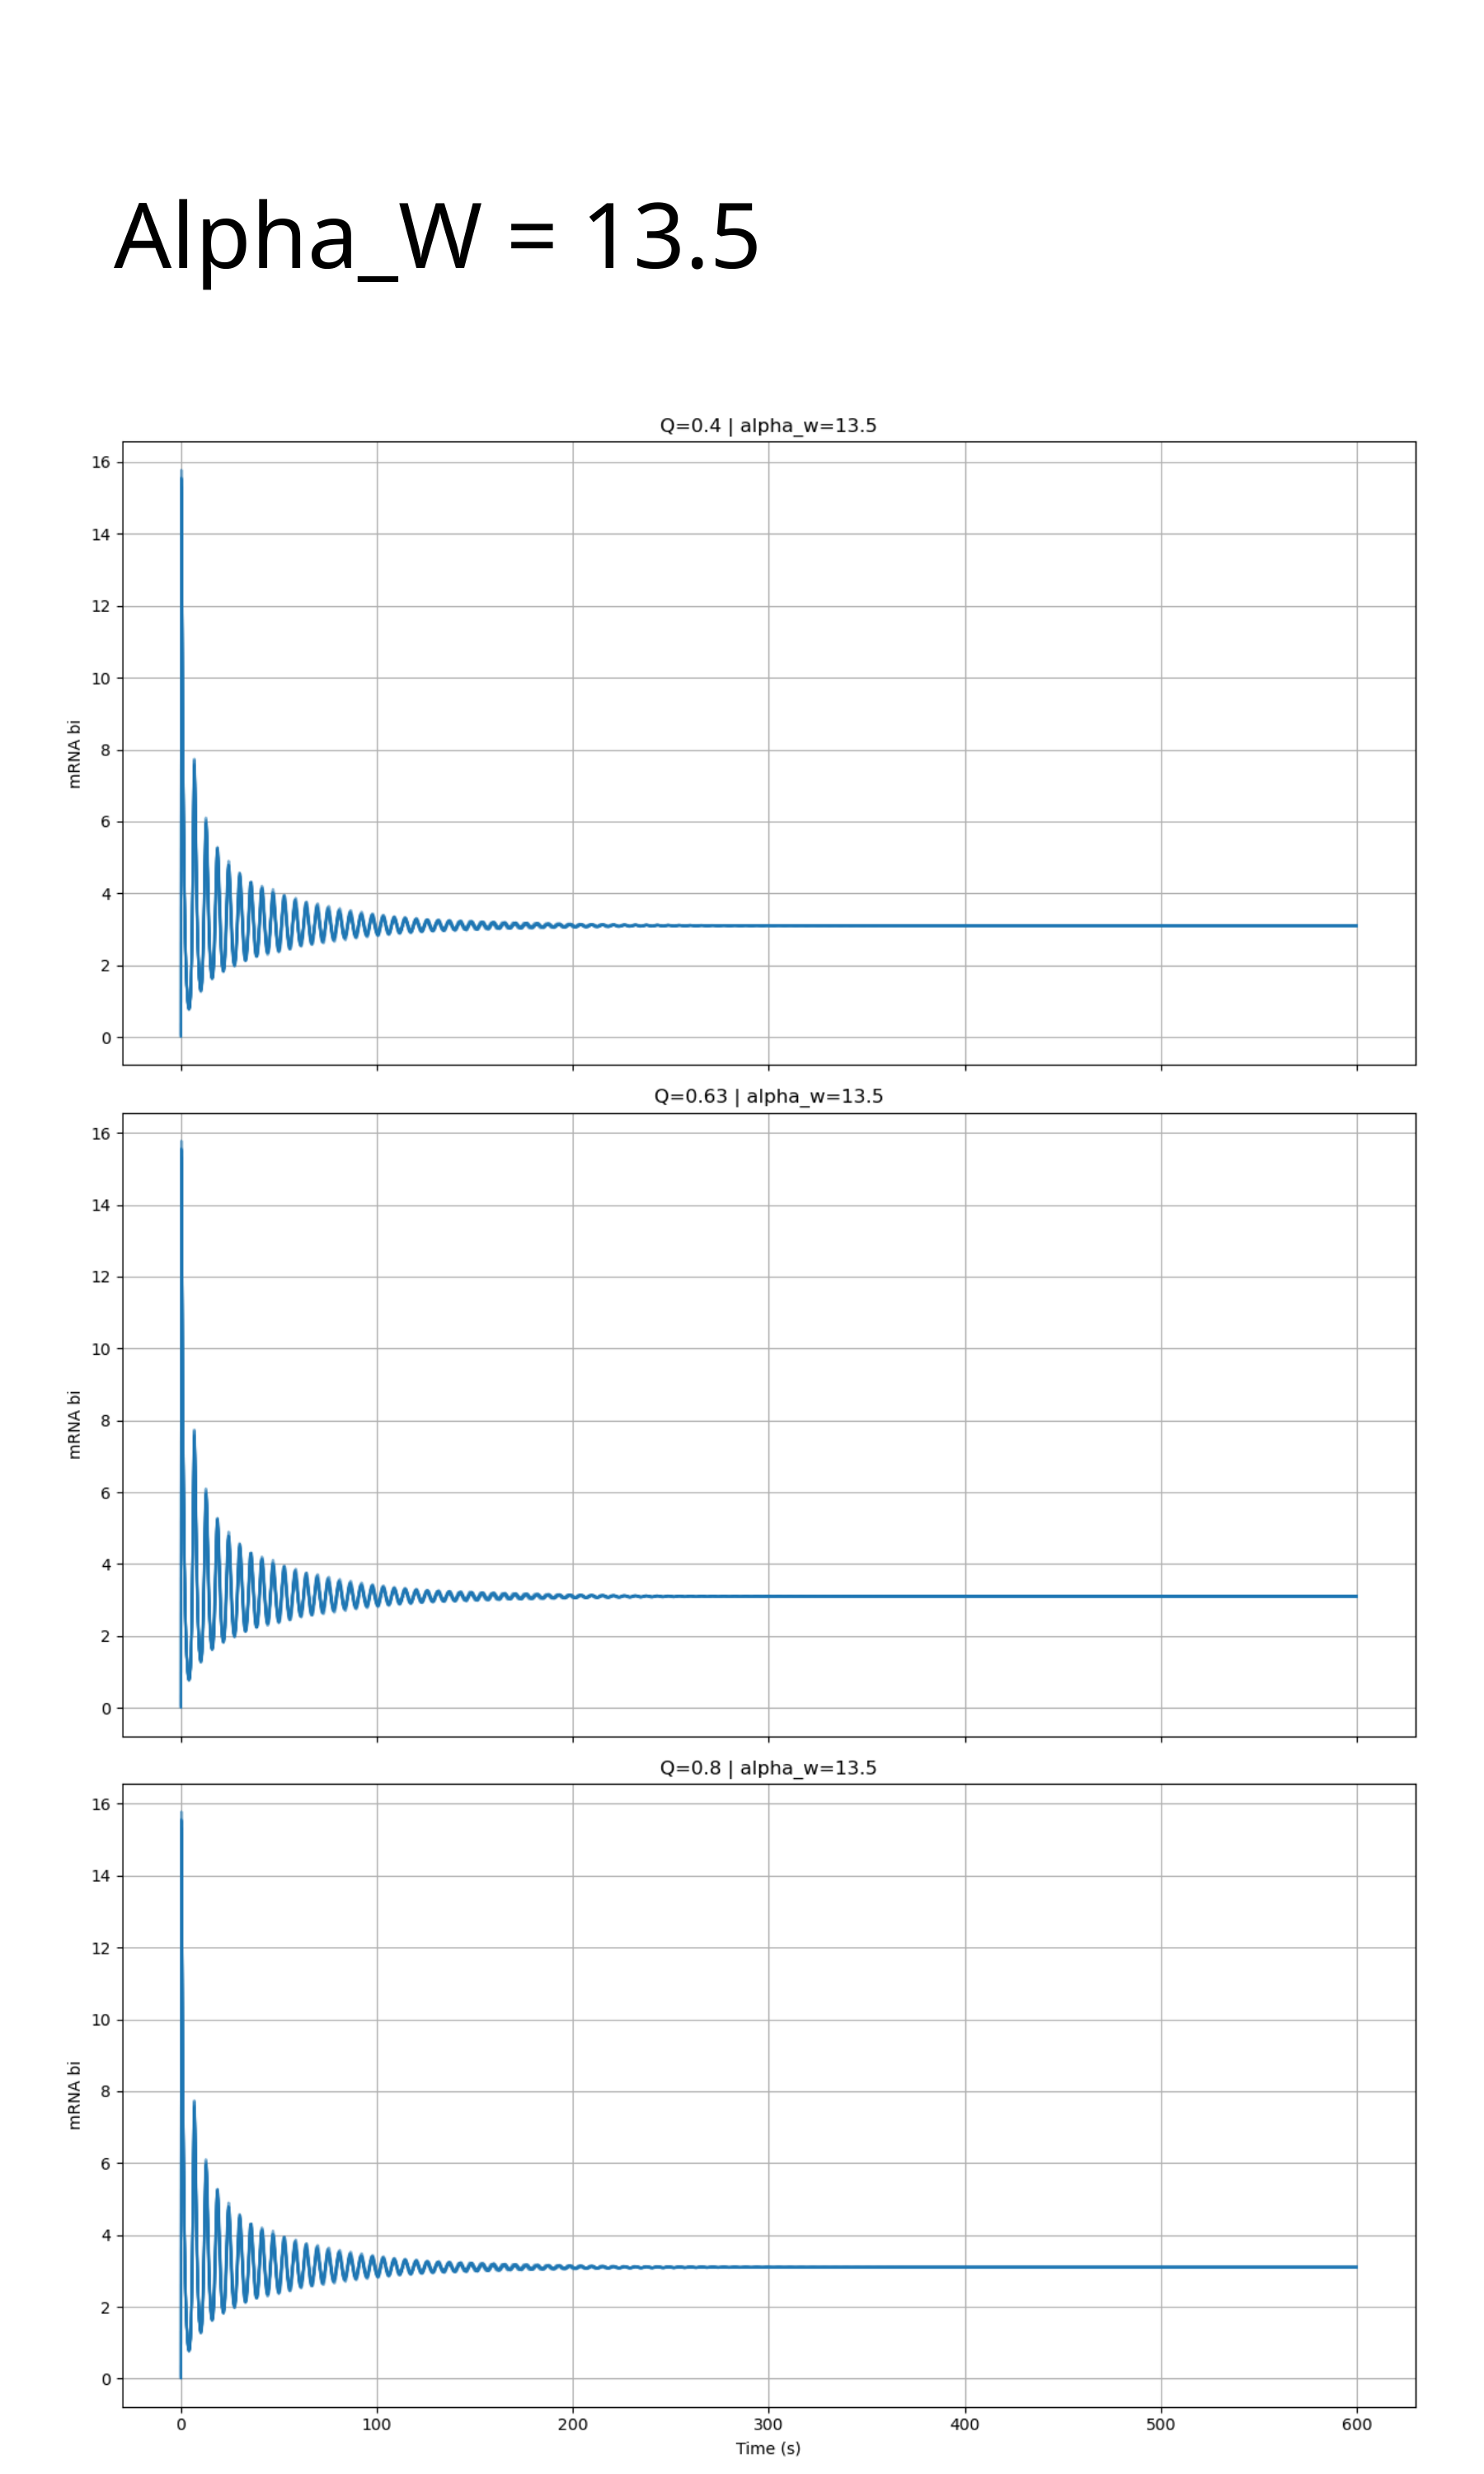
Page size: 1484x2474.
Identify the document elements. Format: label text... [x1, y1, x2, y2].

picture [50, 400, 1434, 2474]
title Alpha_W = 13.5 [101, 0, 1383, 400]
